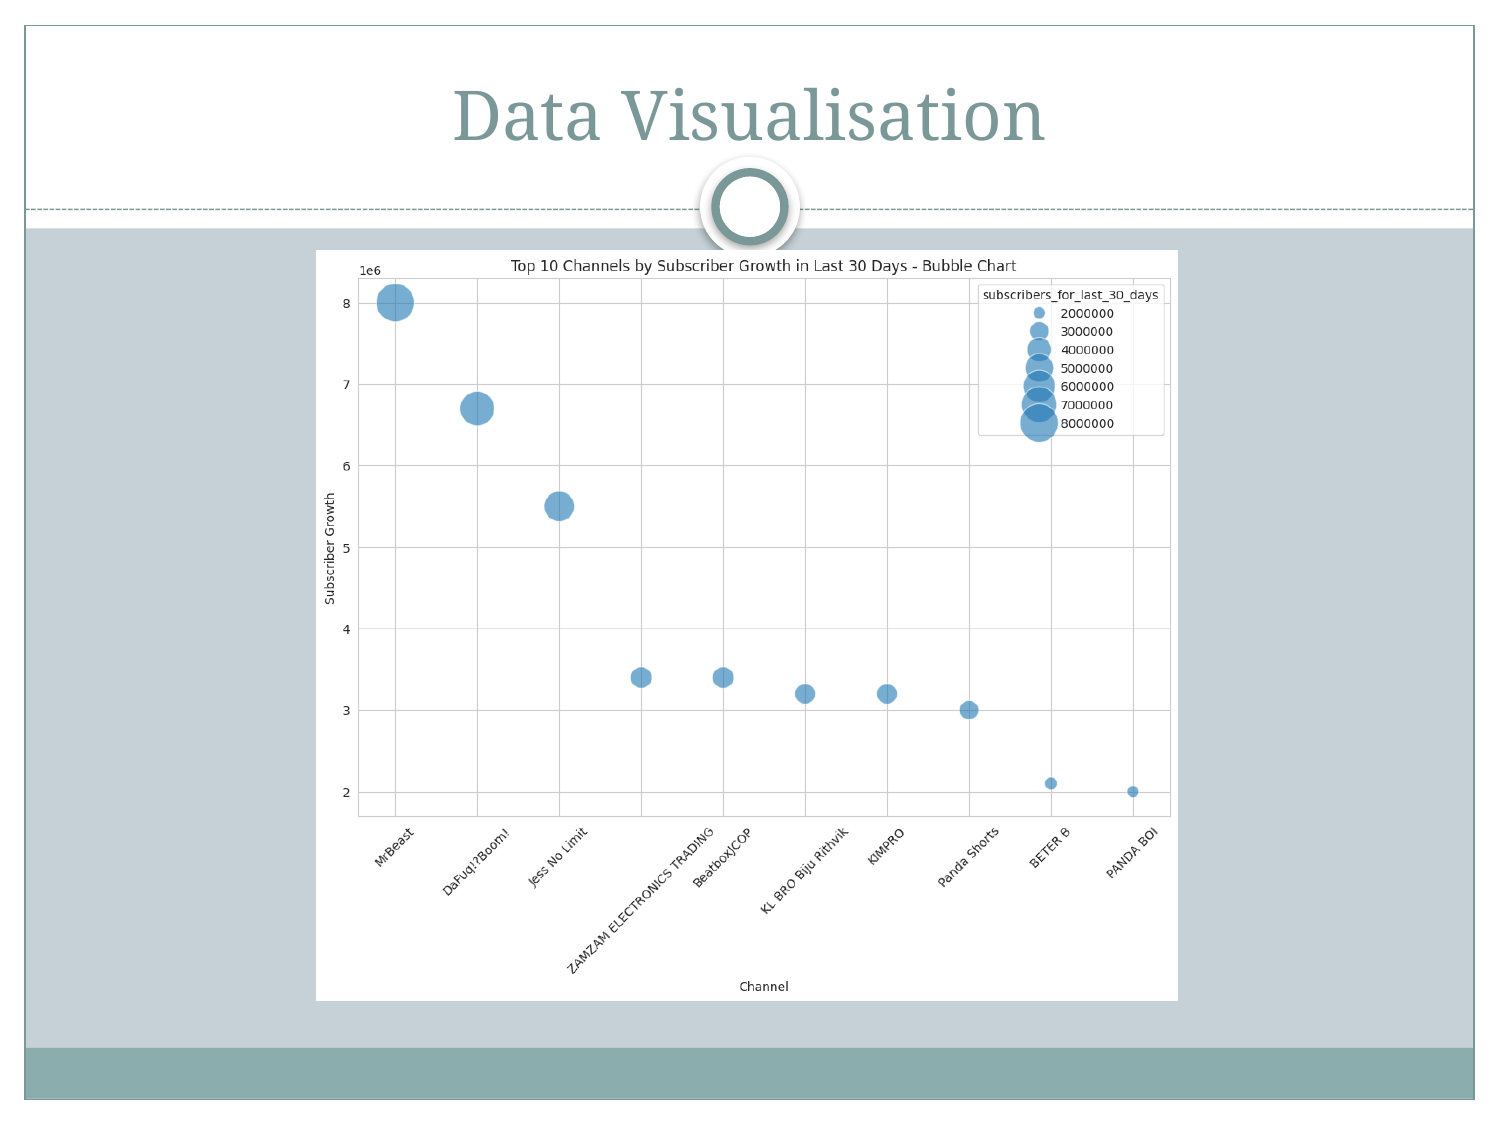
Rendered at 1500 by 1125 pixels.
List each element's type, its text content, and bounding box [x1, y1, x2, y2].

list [315, 250, 1178, 1001]
title Data Visualisation [49, 37, 1450, 162]
